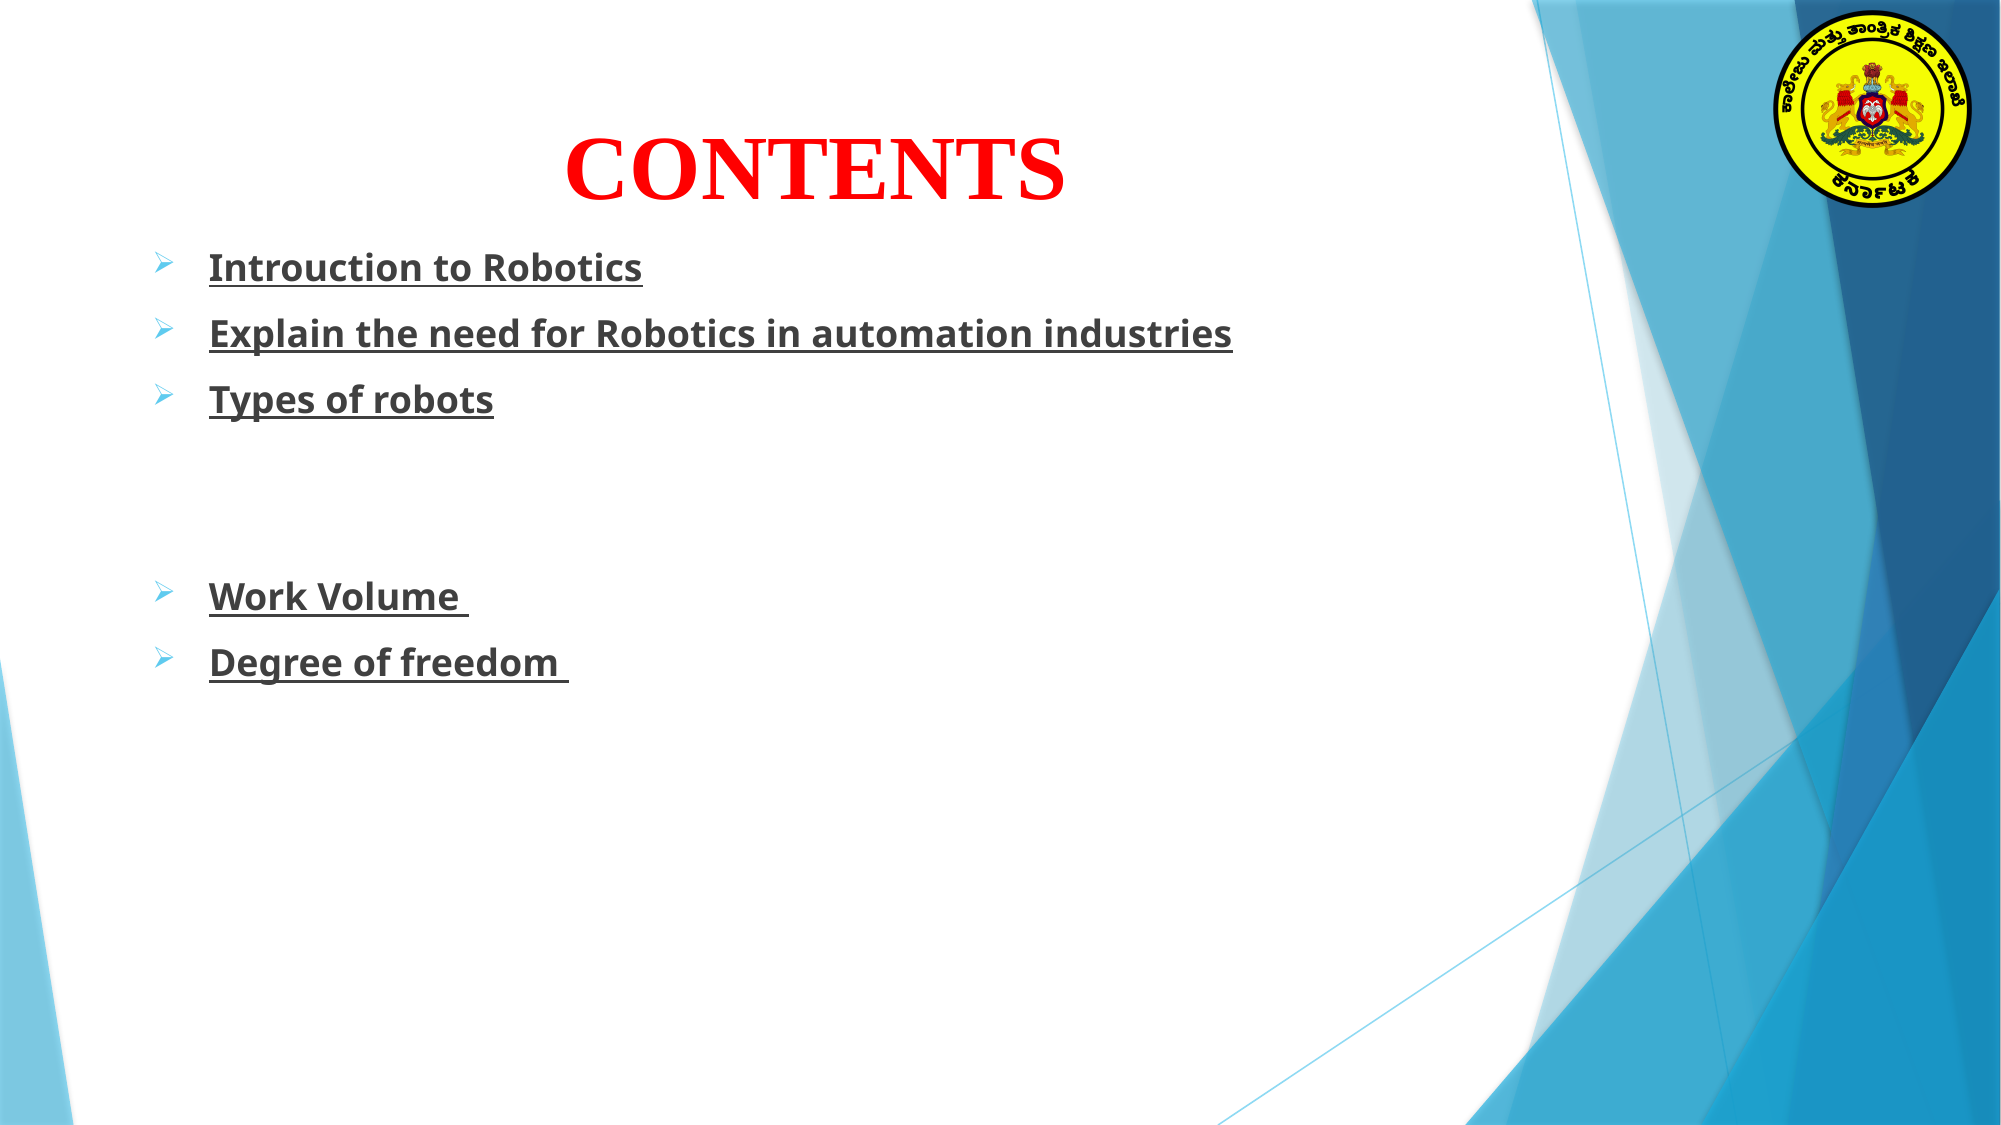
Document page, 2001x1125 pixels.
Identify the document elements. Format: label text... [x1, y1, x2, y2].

picture [1764, 0, 1981, 218]
title CONTENTS [111, 99, 1522, 317]
list Introuction to Robotics Explain the need for Robotics in automation industries Types of robots Work Volume Degree of freedom [137, 236, 1863, 1014]
